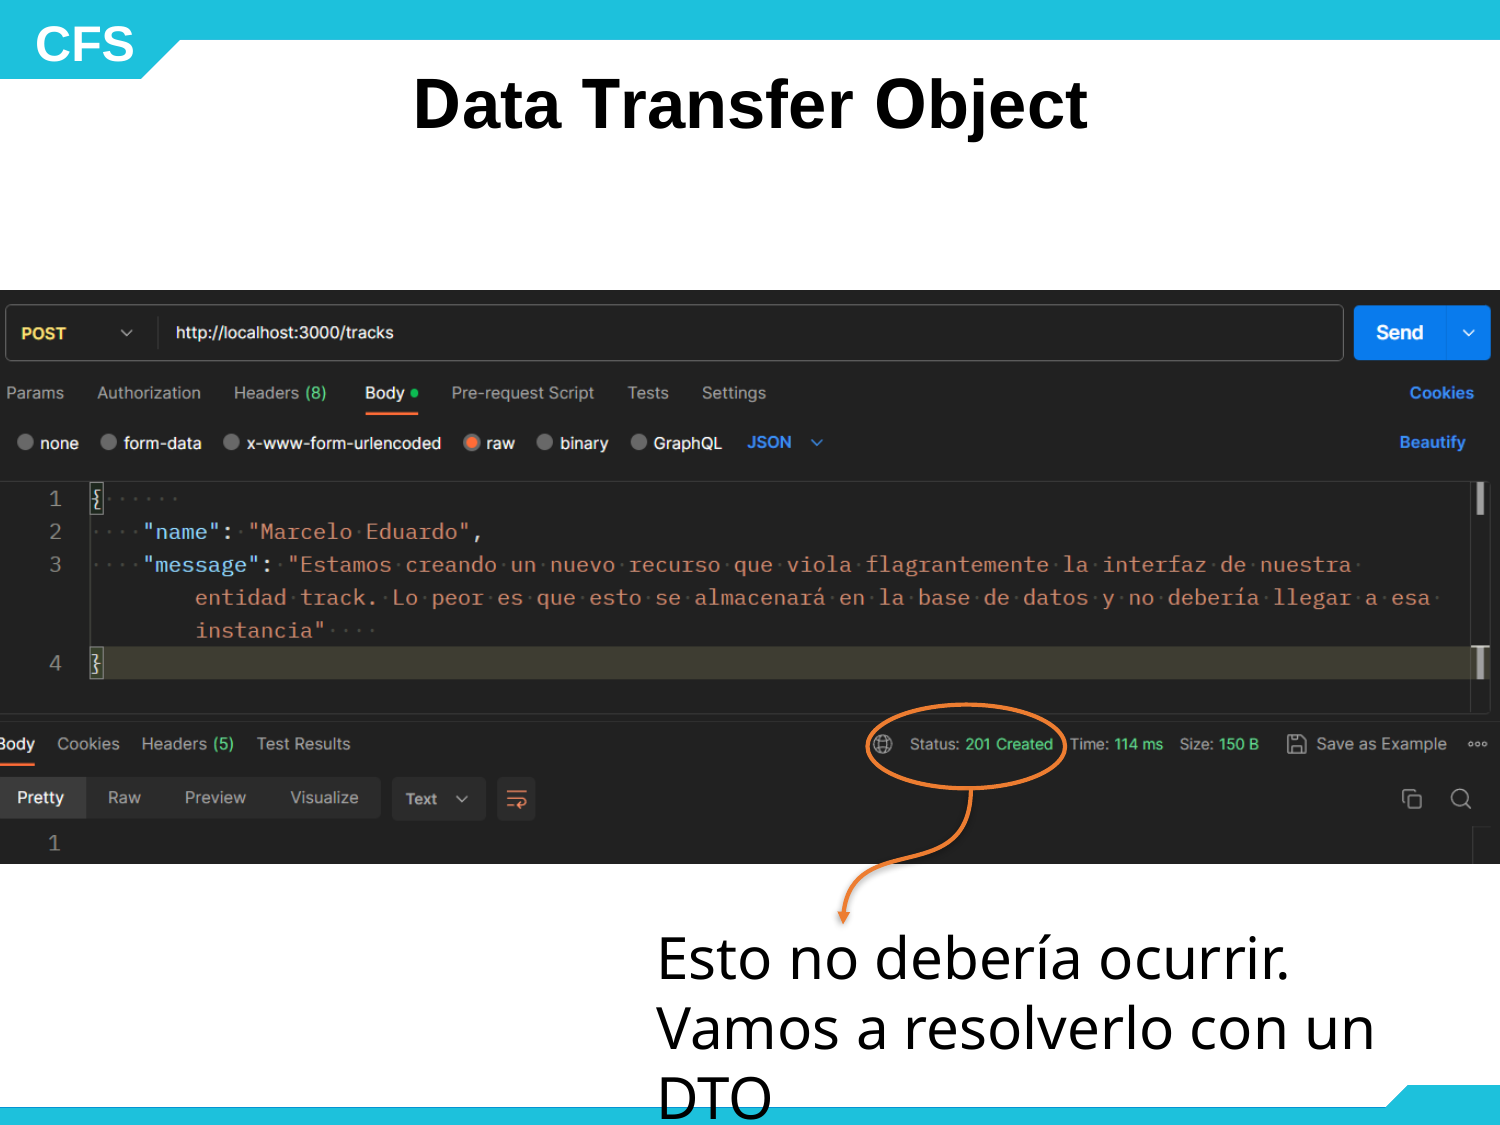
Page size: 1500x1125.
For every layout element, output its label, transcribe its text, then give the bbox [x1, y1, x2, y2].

text_box Esto no debería ocurrir. Vamos a resolverlo con un DTO [641, 913, 1500, 1125]
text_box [838, 792, 976, 921]
title Data Transfer Object [103, 70, 1397, 143]
picture [0, 290, 1500, 865]
